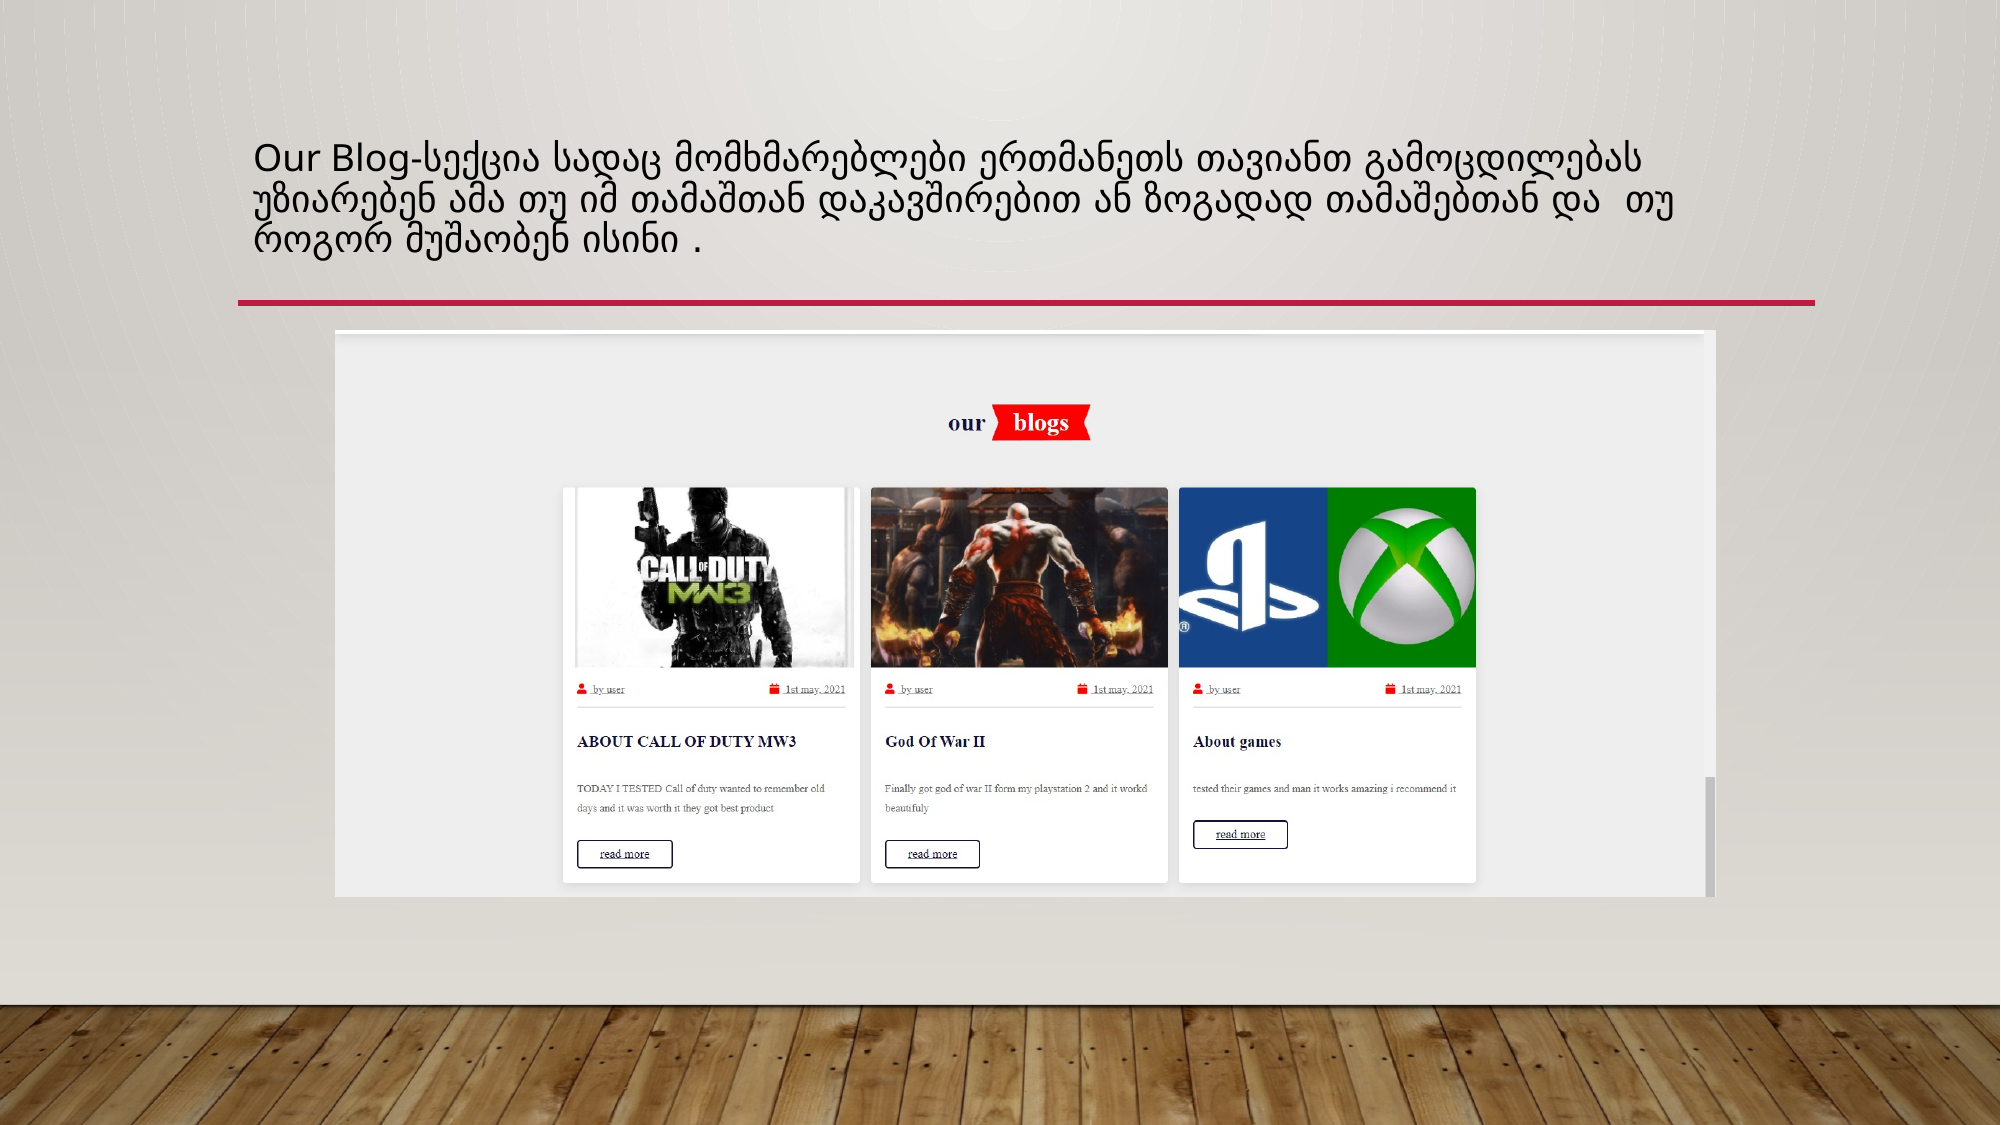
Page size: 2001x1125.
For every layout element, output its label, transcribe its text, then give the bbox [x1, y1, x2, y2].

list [335, 330, 1716, 897]
title Our Blog-სექცია სადაც მომხმარებლები ერთმანეთს თავიანთ გამოცდილებას უზიარებენ ამა თუ იმ თამაშთან დაკავშირებით ან ზოგადად თამაშებთან და თუ როგორ მუშაობენ ისინი . [238, 131, 1814, 305]
picture [0, 1005, 2000, 1125]
